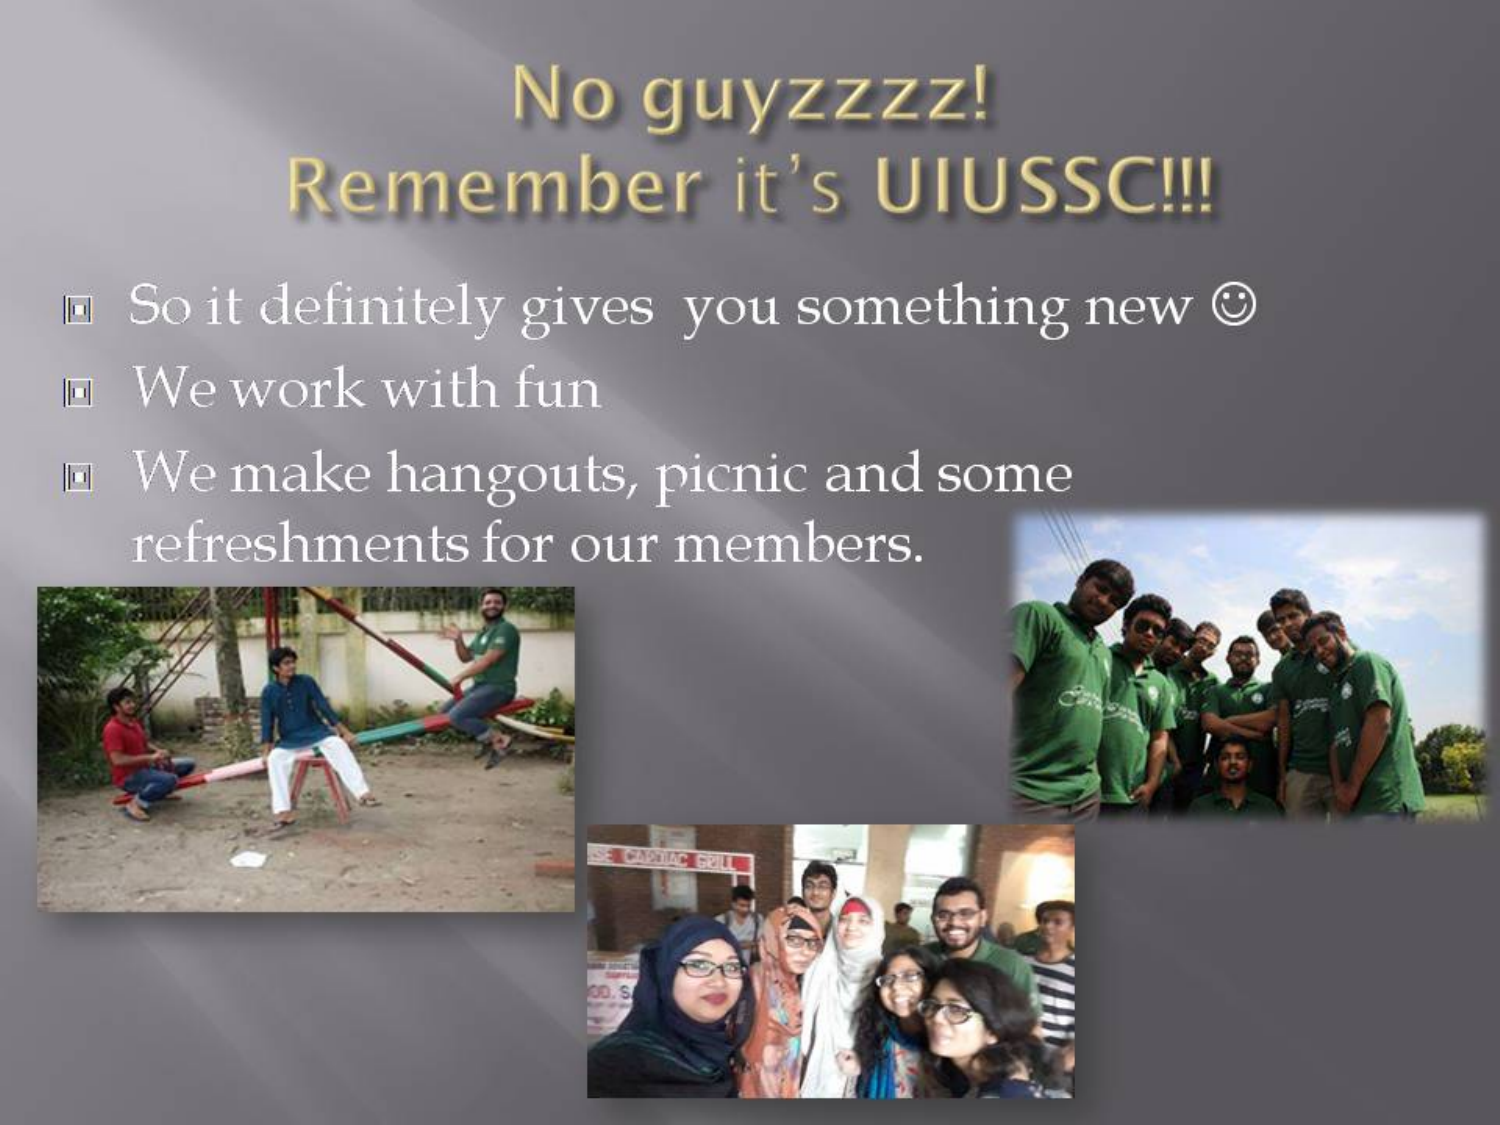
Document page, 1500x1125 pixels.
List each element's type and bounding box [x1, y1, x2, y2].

list [0, 0, 1500, 1125]
